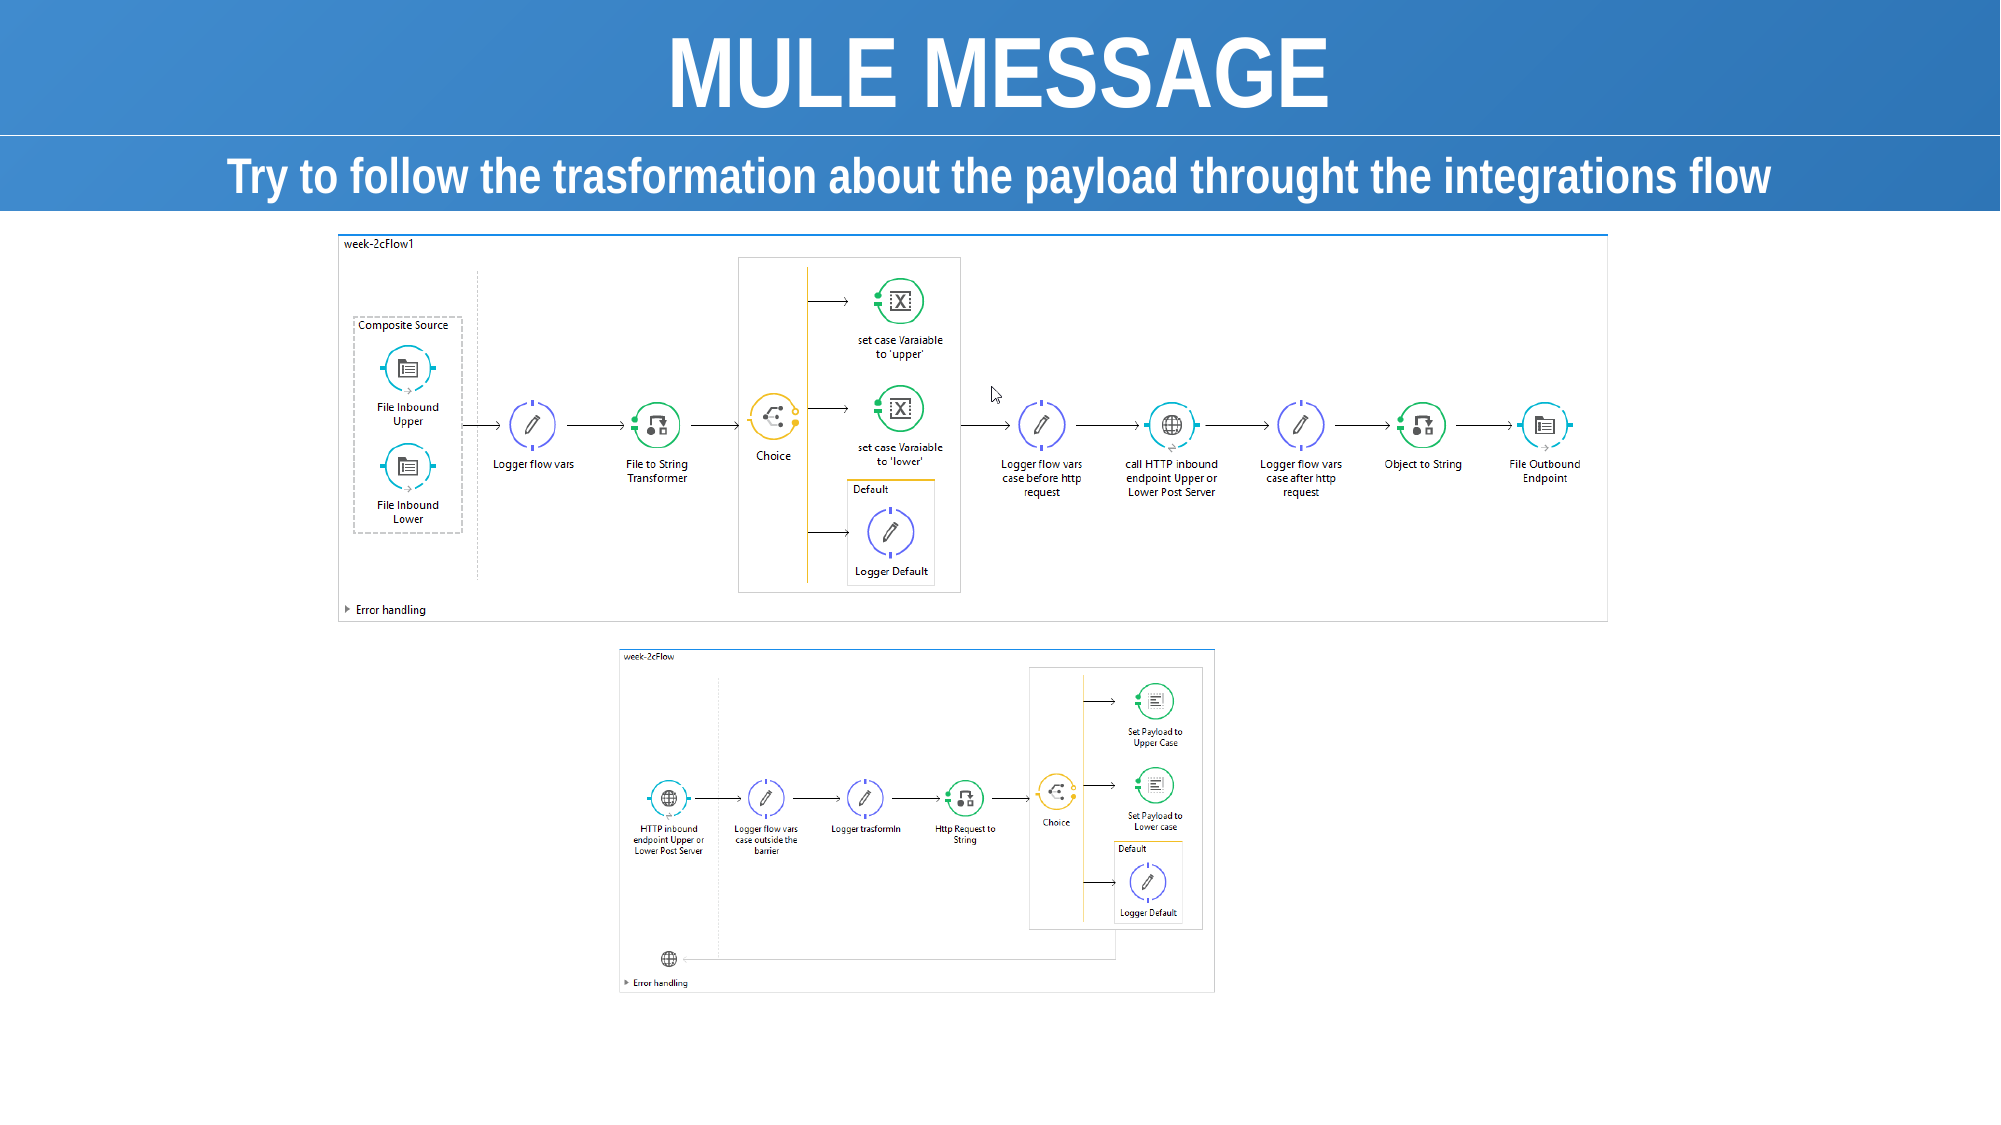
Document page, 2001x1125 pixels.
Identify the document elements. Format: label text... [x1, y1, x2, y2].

text_box MULE MESSAGE [0, 0, 2000, 135]
text_box Try to follow the trasformation about the payload throught the integrations flow [0, 136, 2000, 211]
picture [333, 225, 1621, 629]
picture [614, 641, 1242, 1001]
